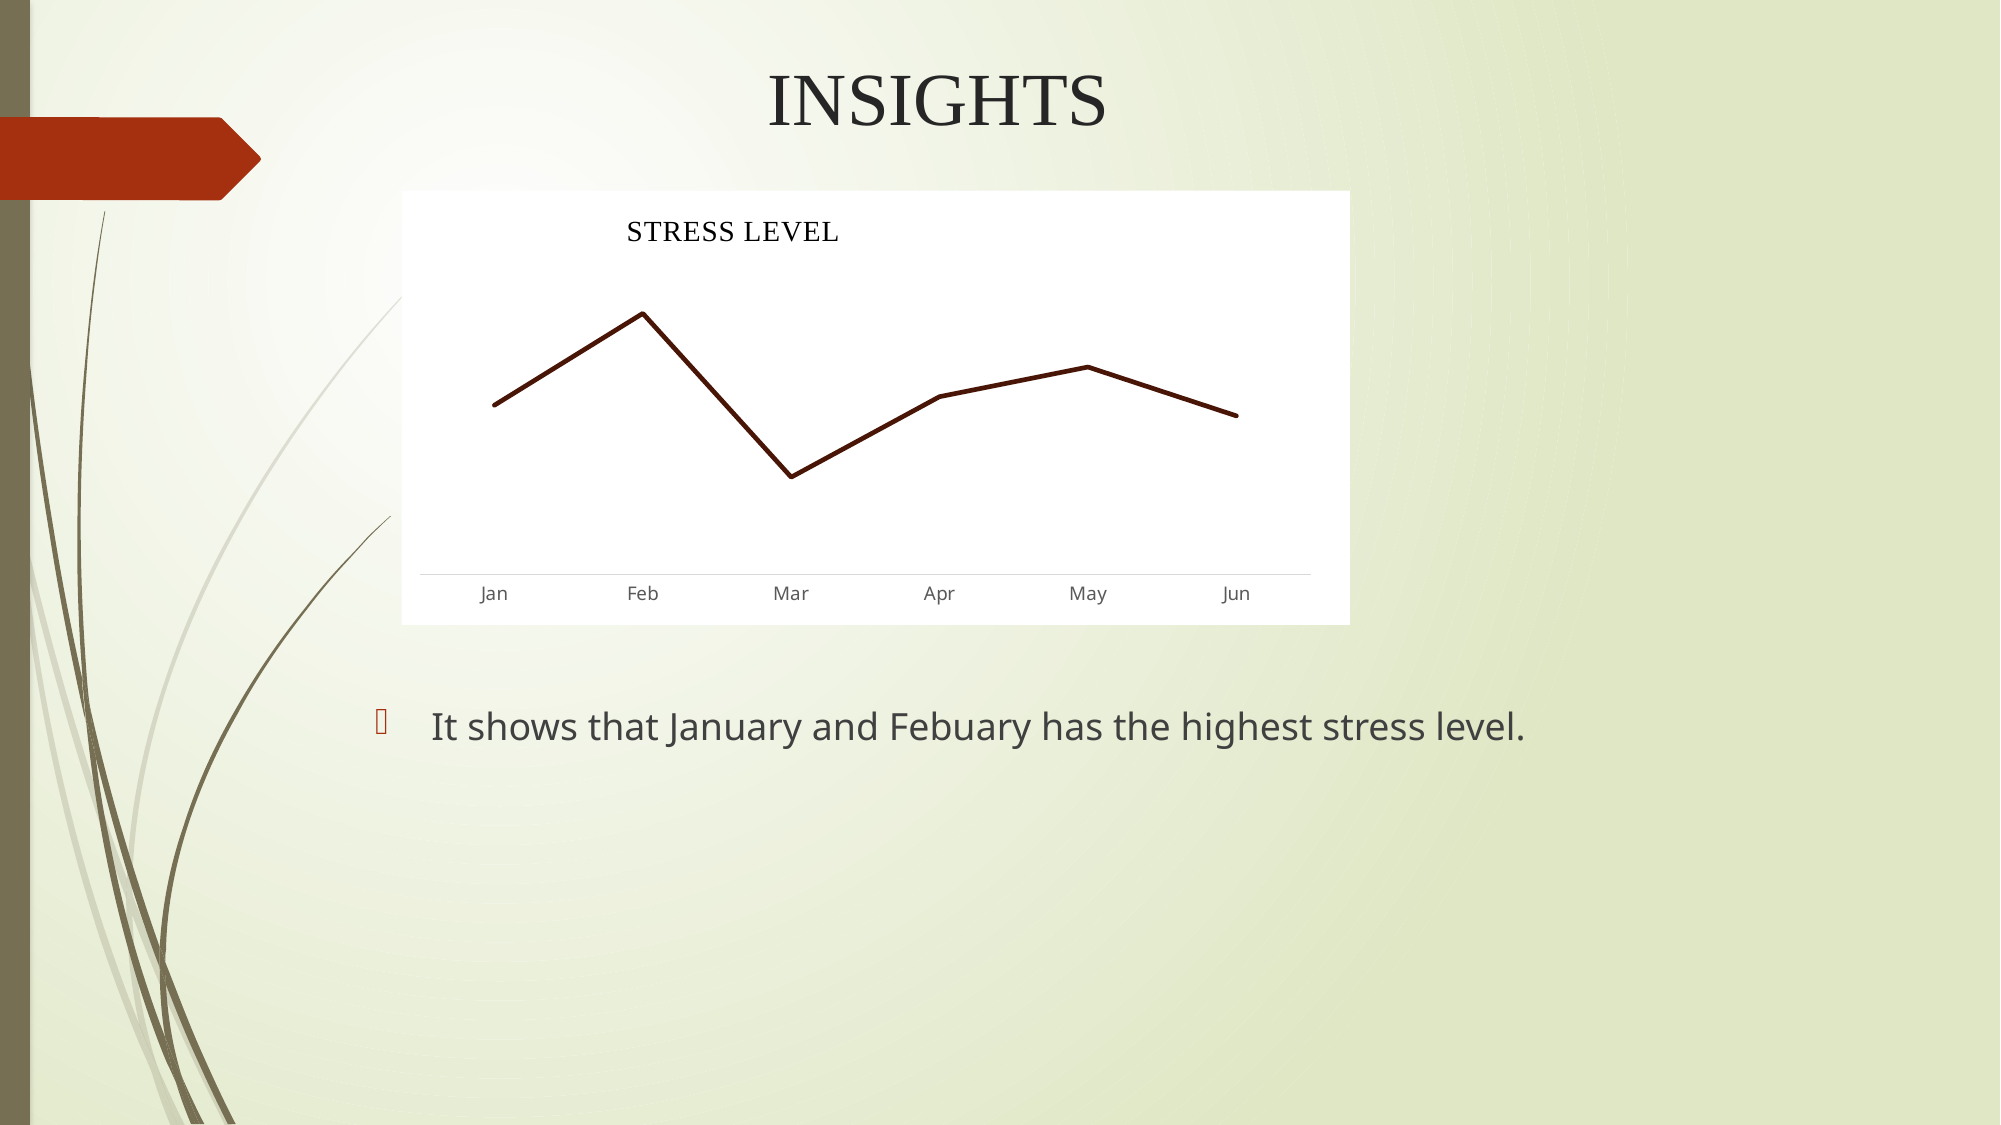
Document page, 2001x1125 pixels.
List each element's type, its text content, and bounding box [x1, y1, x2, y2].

text_box [216, 677, 1679, 1023]
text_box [401, 190, 1351, 626]
list It shows that January and Febuary has the highest stress level. [360, 695, 1823, 1041]
title INSIGHTS [359, 42, 1822, 253]
